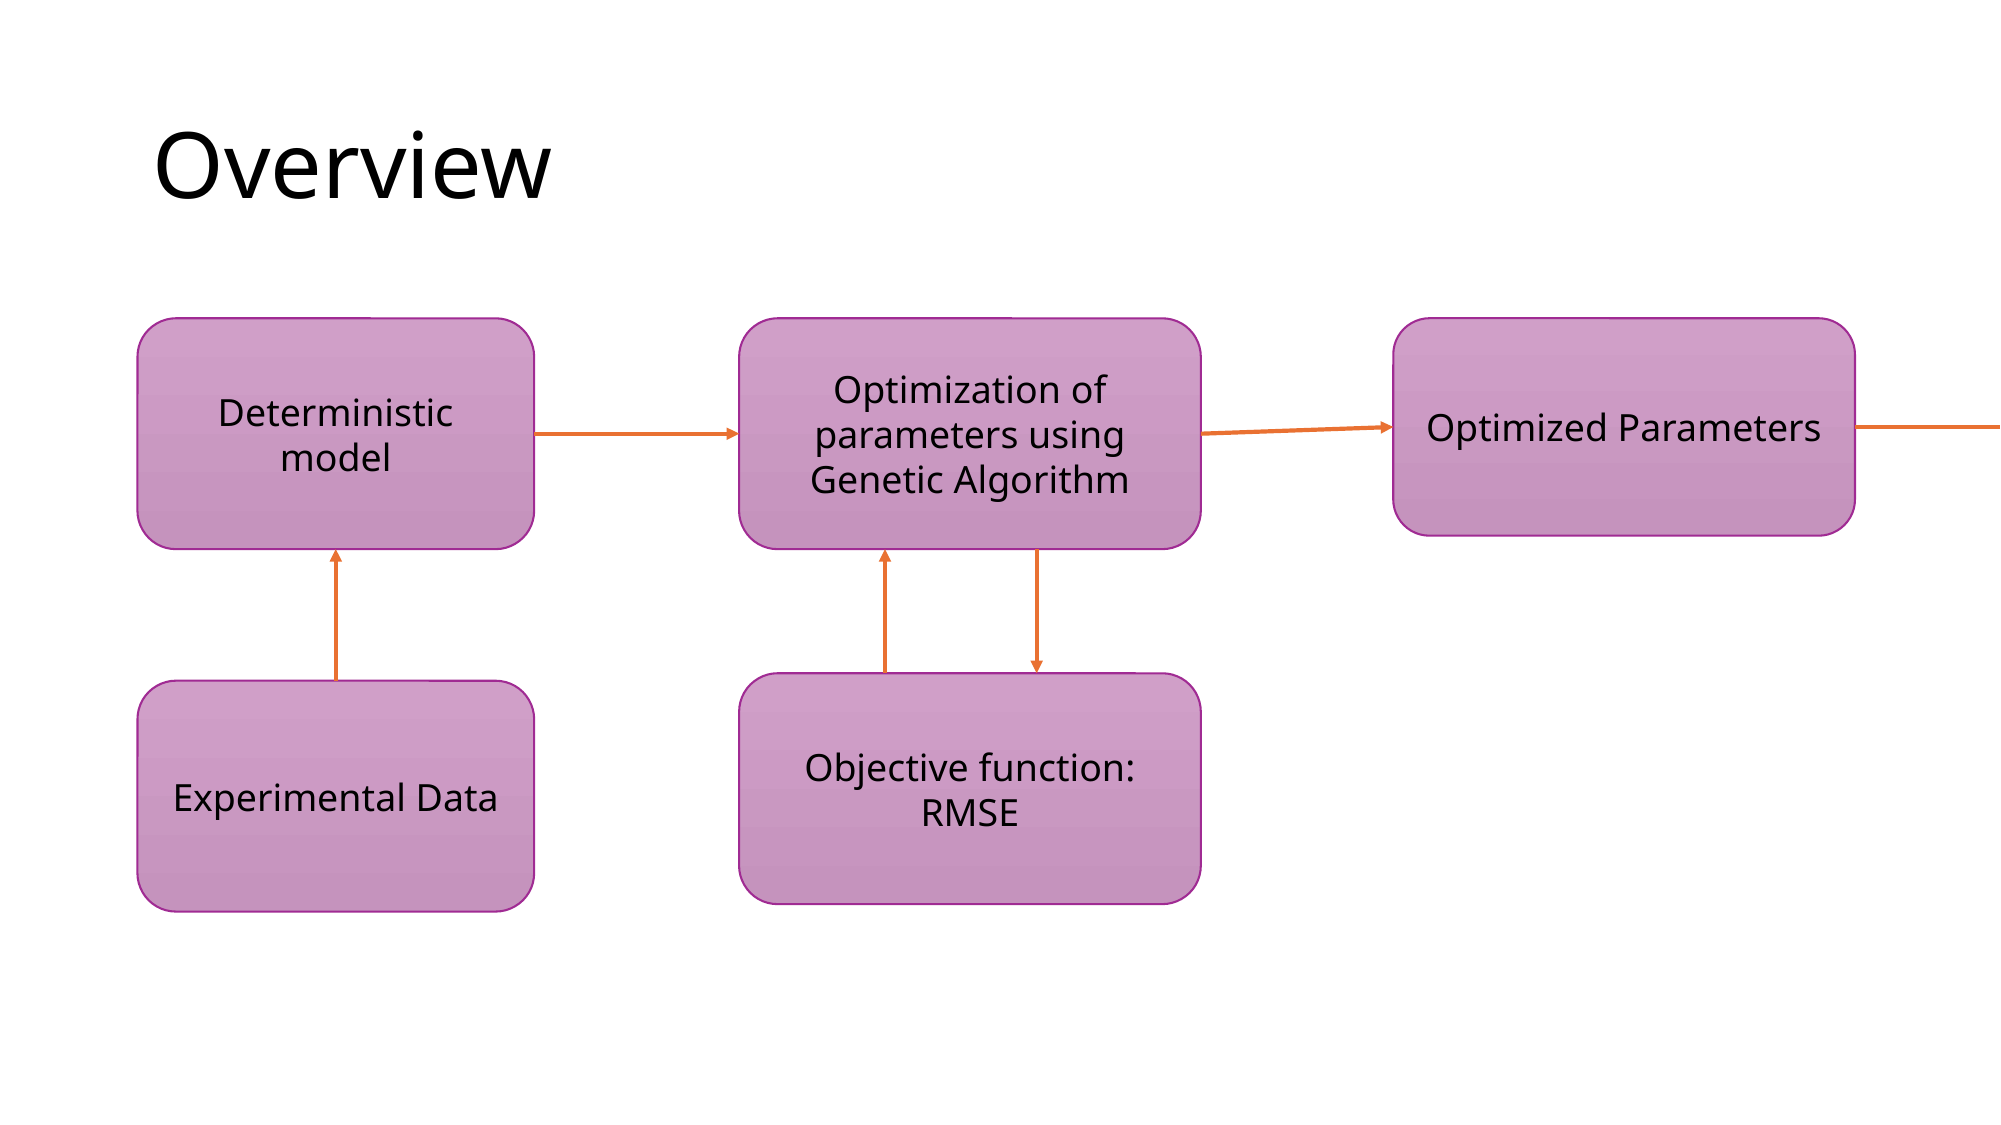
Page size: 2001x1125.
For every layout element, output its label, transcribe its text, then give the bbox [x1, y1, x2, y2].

text_box Optimized Parameters [1392, 317, 1857, 537]
text_box Deterministic model [136, 317, 536, 551]
text_box Experimental Data [136, 679, 536, 913]
text_box Objective function: RMSE [738, 672, 1202, 906]
text_box Optimization of parameters using Genetic Algorithm [738, 317, 1202, 551]
title Overview [137, 59, 1863, 278]
